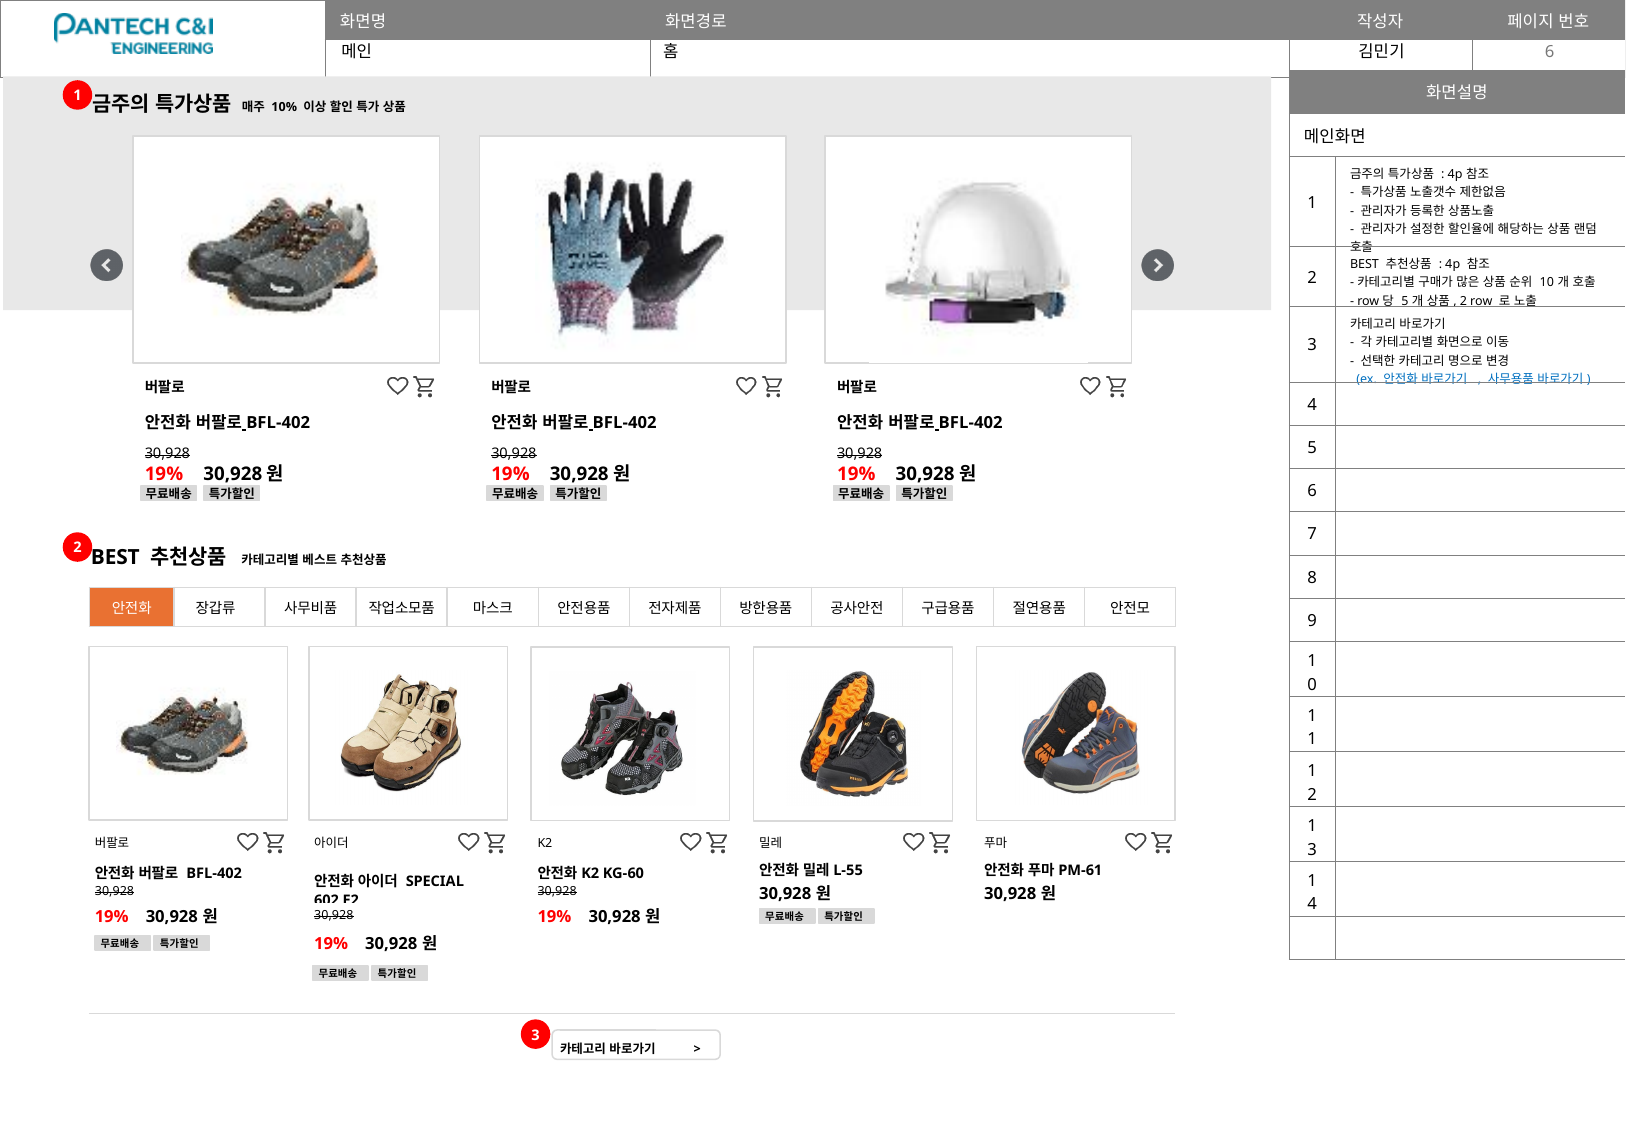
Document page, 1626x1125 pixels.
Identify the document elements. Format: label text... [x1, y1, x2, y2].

table_header 안전화 [90, 588, 173, 626]
picture [1104, 374, 1130, 399]
table_header 안전용품 [539, 588, 629, 626]
table_cell 메인화면 [1290, 114, 1625, 156]
table_cell 11 [1290, 697, 1335, 751]
text_box 2 [62, 532, 93, 562]
text_box [3, 76, 1272, 311]
text_box BEST 추천상품 카테고리별 베스트 추천상품 [75, 534, 854, 580]
table_cell [1290, 917, 1335, 959]
text_box [753, 647, 953, 821]
picture [548, 670, 696, 807]
picture [332, 669, 468, 806]
picture [1138, 245, 1177, 285]
text_box 무료배송 [487, 486, 543, 501]
table_cell 14 [1290, 862, 1335, 916]
table_cell [1336, 917, 1625, 959]
table_header 구급용품 [903, 588, 993, 626]
table_cell 2 [1290, 247, 1335, 306]
picture [385, 373, 410, 399]
table_header 장갑류 [175, 588, 264, 626]
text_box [88, 825, 1177, 986]
table_cell [1336, 556, 1625, 598]
text_box 금주의 특가상품 매주 10% 이상 할인 특가 상품 [77, 80, 856, 126]
table_header 전자제품 [630, 588, 720, 626]
table_cell 7 [1290, 512, 1335, 555]
text_box 카테고리 바로가기 > [552, 1029, 721, 1060]
table_cell [1336, 383, 1625, 425]
table_cell 6 [1290, 469, 1335, 511]
picture [412, 374, 437, 399]
text_box [479, 136, 786, 364]
table_cell 9 [1290, 599, 1335, 641]
table_cell 8 [1290, 556, 1335, 598]
picture [1012, 669, 1148, 806]
table_cell [1336, 752, 1625, 806]
table_cell 금주의 특가상품 : 4p참조 - 특가상품 노출갯수 제한없음 - 관리자가 등록한 상품노출 - 관리자가 설정한 할인율에 해당하는 상품 랜덤 호출 [1336, 157, 1625, 246]
table_cell 10 [1290, 642, 1335, 696]
table_header 절연용품 [994, 588, 1084, 626]
table_cell [1336, 426, 1625, 468]
table_cell 1 [1290, 157, 1335, 246]
text_box [132, 136, 440, 364]
table_header 화면설명 [1290, 71, 1625, 113]
table_cell 카테고리 바로가기 - 각 카테고리별 화면으로 이동 - 선택한 카테고리 명으로 변경 (ex. 안전화 바로가기 , 사무용품 바로가기) [1336, 307, 1625, 382]
text_box [976, 646, 1176, 821]
text_box 특가할인 [896, 486, 953, 501]
table_header 방한용품 [721, 588, 811, 626]
text_box 메인 [326, 33, 648, 68]
text_box 버팔로 안전화 버팔로 BFL-402 30,928 19% 30,928원 [132, 372, 440, 491]
table_cell 3 [1290, 307, 1335, 382]
picture [180, 151, 387, 358]
text_box [88, 646, 288, 820]
table_cell [1336, 697, 1625, 751]
picture [116, 665, 253, 803]
table_header 마스크 [448, 588, 538, 626]
text_box 홈 [648, 33, 1137, 68]
text_box 특가할인 [204, 486, 260, 501]
table_cell [1336, 642, 1625, 696]
table_cell 5 [1290, 426, 1335, 468]
text_box 버팔로 안전화 버팔로 BFL-402 30,928 19% 30,928원 [479, 372, 786, 491]
table_cell [1336, 862, 1625, 916]
table_header 작업소모품 [357, 588, 446, 626]
picture [869, 143, 1089, 363]
text_box [308, 646, 508, 820]
table_cell 12 [1290, 752, 1335, 806]
table_cell [1336, 807, 1625, 861]
text_box 1 [62, 80, 93, 110]
slide_number 6 [1474, 33, 1625, 70]
text_box 특가할인 [550, 486, 607, 501]
table_cell 4 [1290, 383, 1335, 425]
picture [785, 670, 922, 807]
text_box 무료배송 [833, 486, 889, 501]
picture [87, 245, 126, 285]
table_cell [1336, 599, 1625, 641]
text_box [824, 136, 1132, 364]
table_cell [1336, 512, 1625, 555]
table_header 공사안전 [812, 588, 902, 626]
table_cell [1336, 469, 1625, 511]
picture [760, 374, 786, 399]
picture [535, 145, 737, 358]
picture [54, 13, 213, 54]
table_cell 13 [1290, 807, 1335, 861]
table_header 안전모 [1085, 588, 1175, 626]
text_box 3 [520, 1019, 551, 1049]
picture [733, 373, 759, 399]
table_cell BEST 추천상품 : 4p 참조 -카테고리별 구매가 많은 상품 순위 10개 호출 - row당 5개 상품, 2 row 로 노출 [1336, 247, 1625, 306]
text_box 버팔로 안전화 버팔로 BFL-402 30,928 19% 30,928원 [825, 372, 1132, 491]
text_box [530, 647, 730, 821]
text_box 무료배송 [140, 486, 197, 501]
table_header 사무비품 [266, 588, 355, 626]
picture [1077, 373, 1103, 399]
